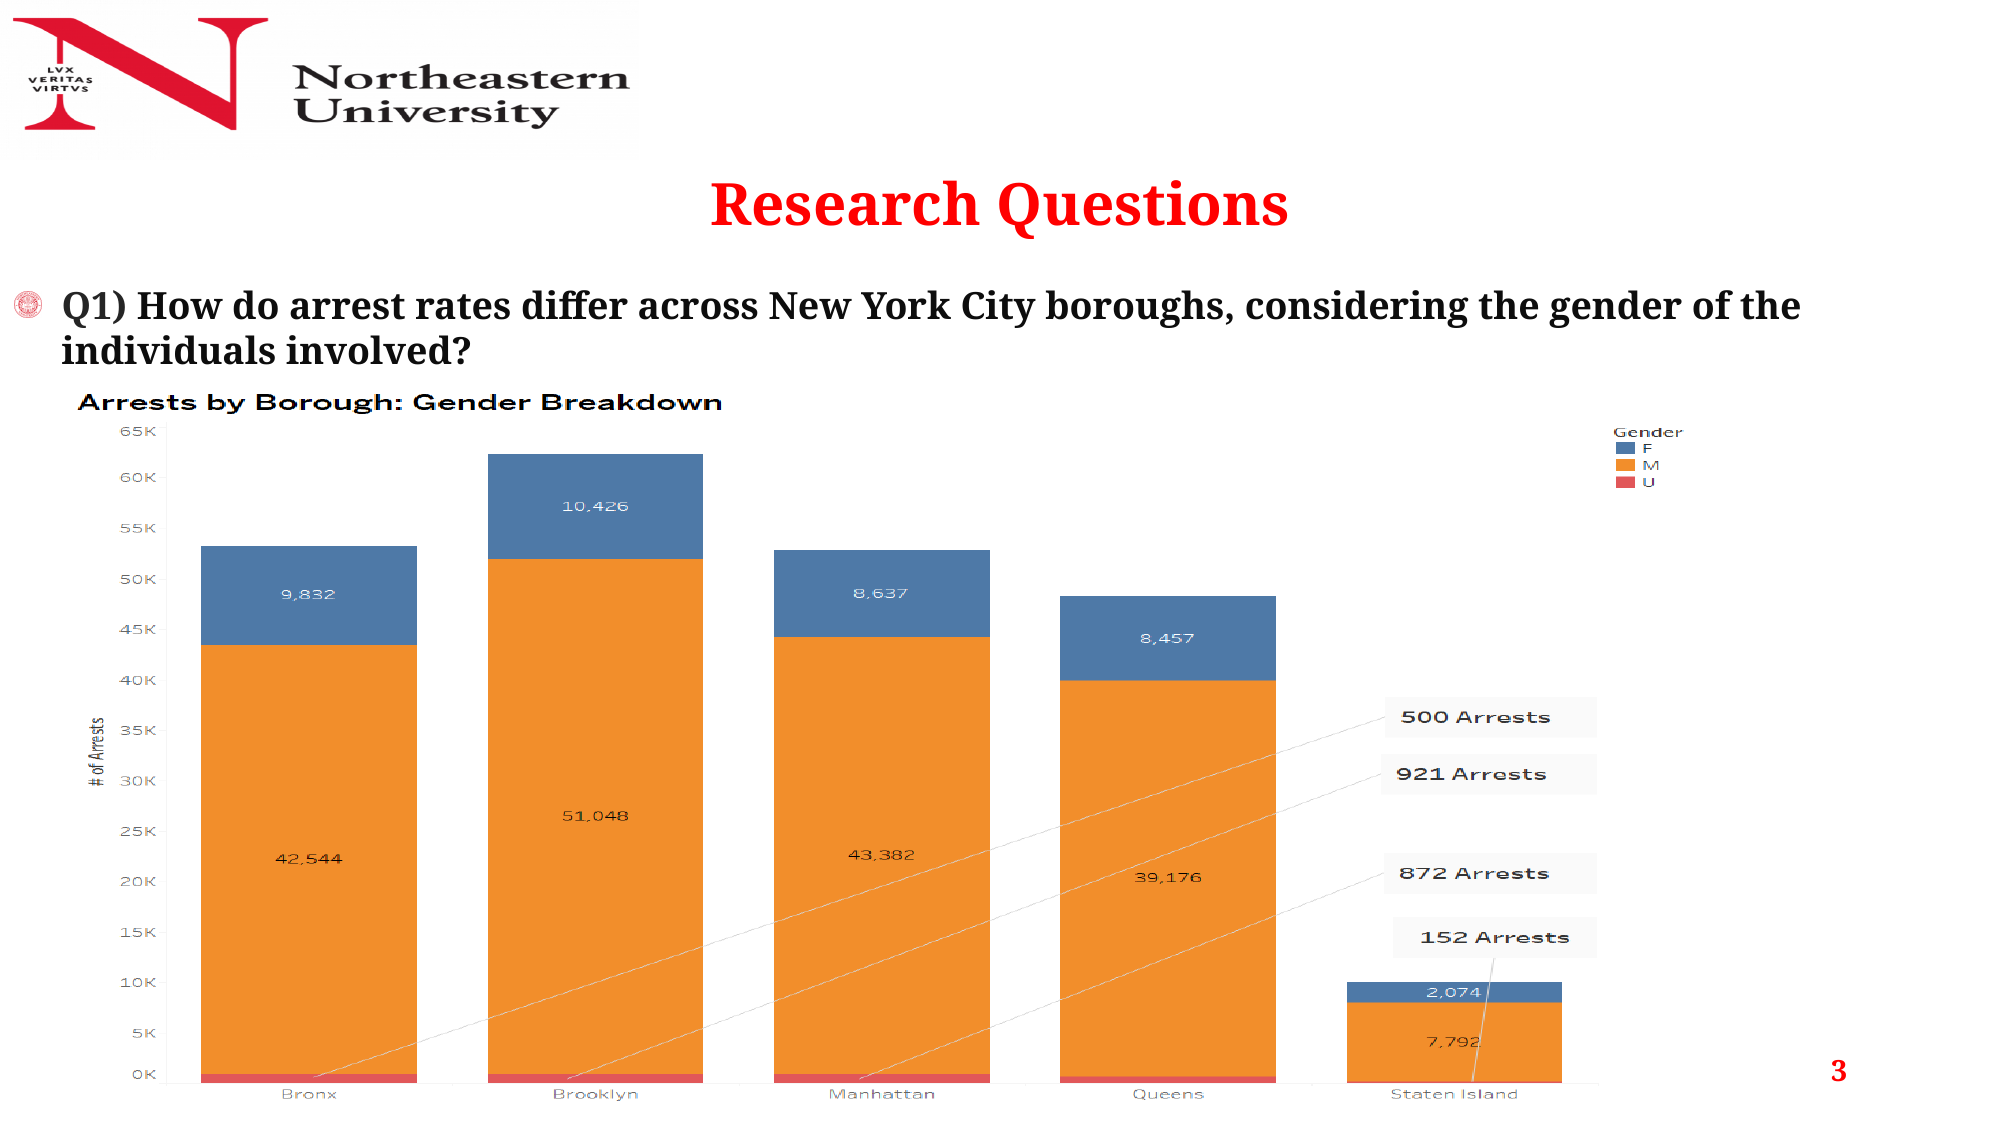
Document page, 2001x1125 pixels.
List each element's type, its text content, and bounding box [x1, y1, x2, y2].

picture [14, 291, 42, 318]
picture [0, 0, 639, 161]
text_box Research Questions Q1) How do arrest rates differ across New York City boroughs, considering the gender of the individuals involved? [0, 159, 2000, 470]
picture [71, 384, 1804, 1104]
slide_number 3 [1804, 1042, 1863, 1103]
